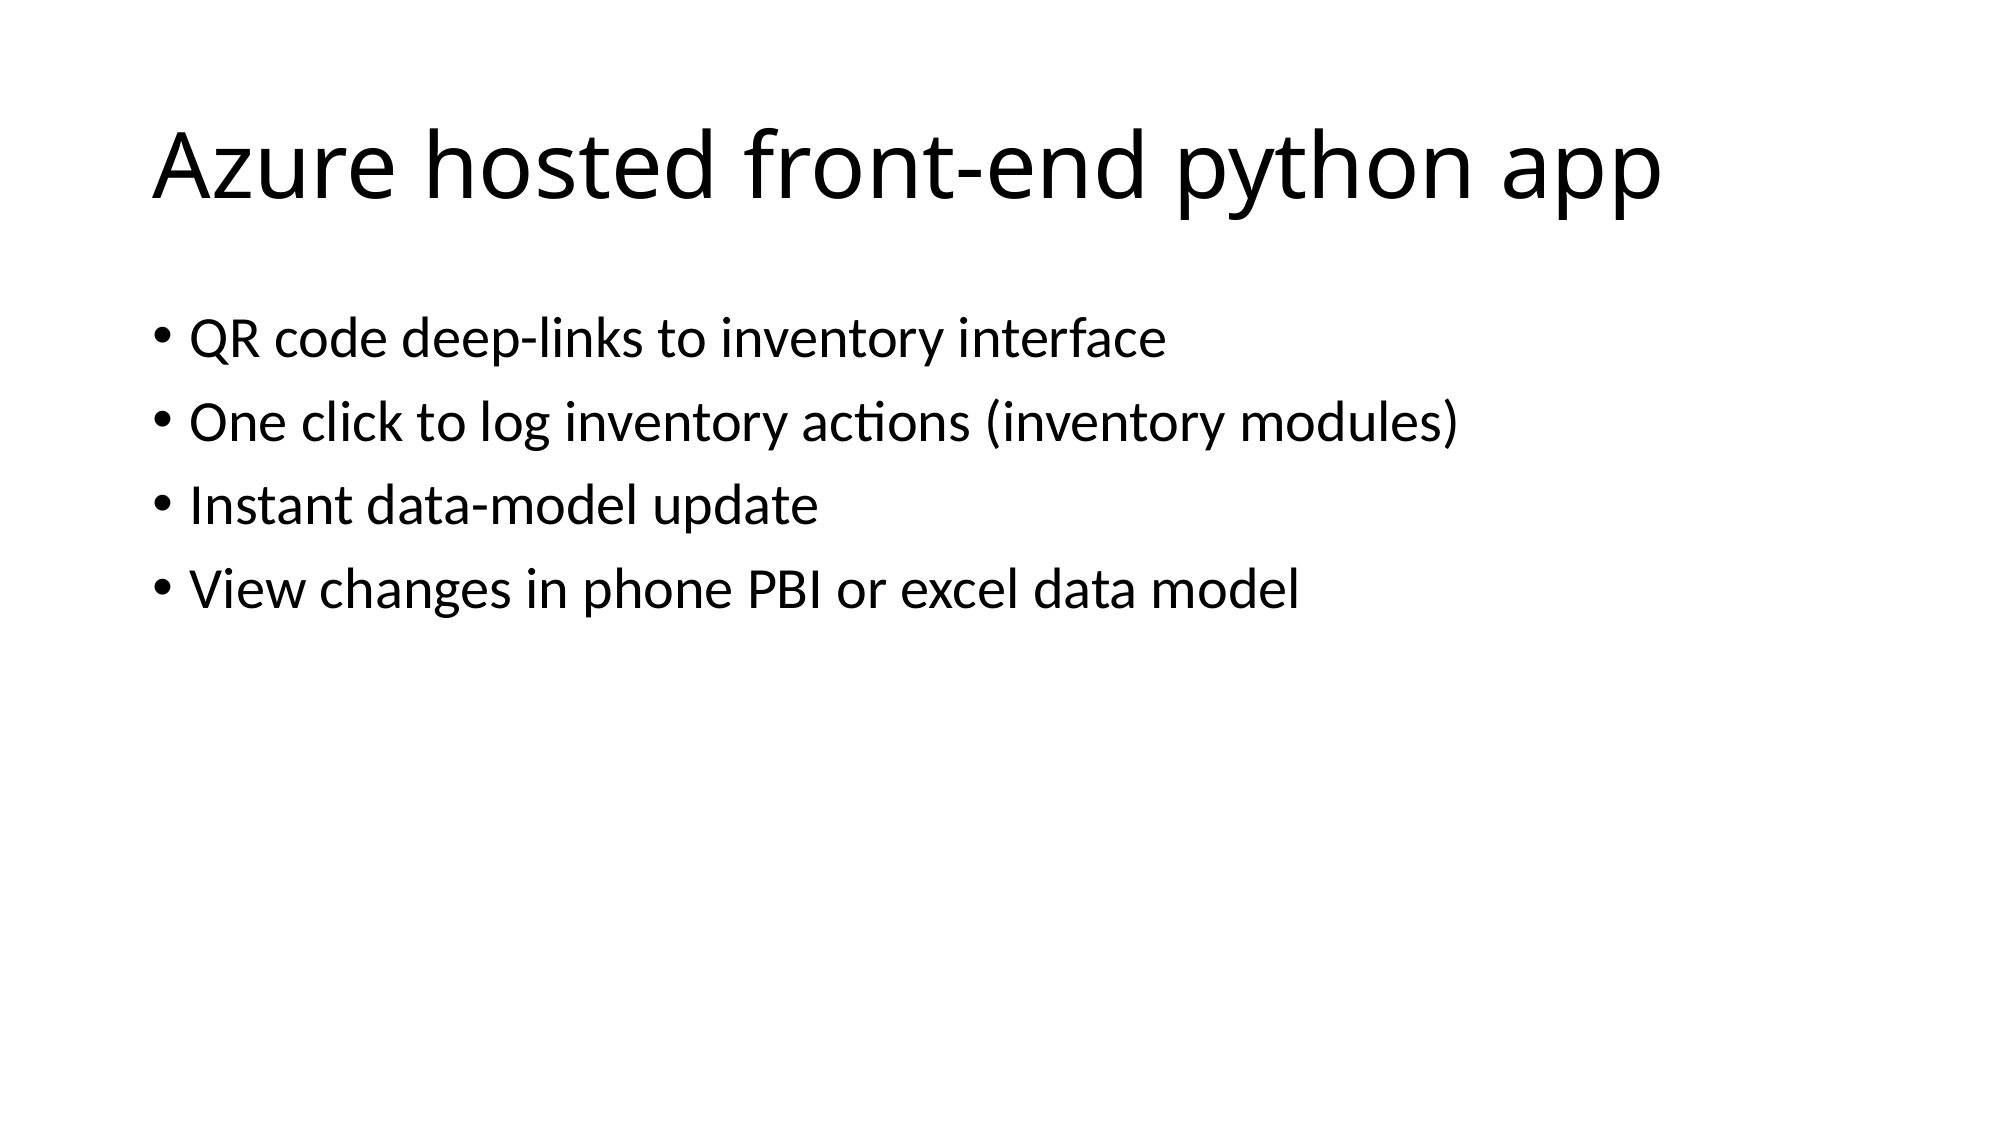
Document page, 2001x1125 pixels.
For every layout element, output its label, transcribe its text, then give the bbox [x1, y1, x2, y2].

title Azure hosted front-end python app [137, 59, 1863, 278]
list QR code deep-links to inventory interface One click to log inventory actions (inventory modules) Instant data-model update View changes in phone PBI or excel data model [137, 299, 1863, 1014]
